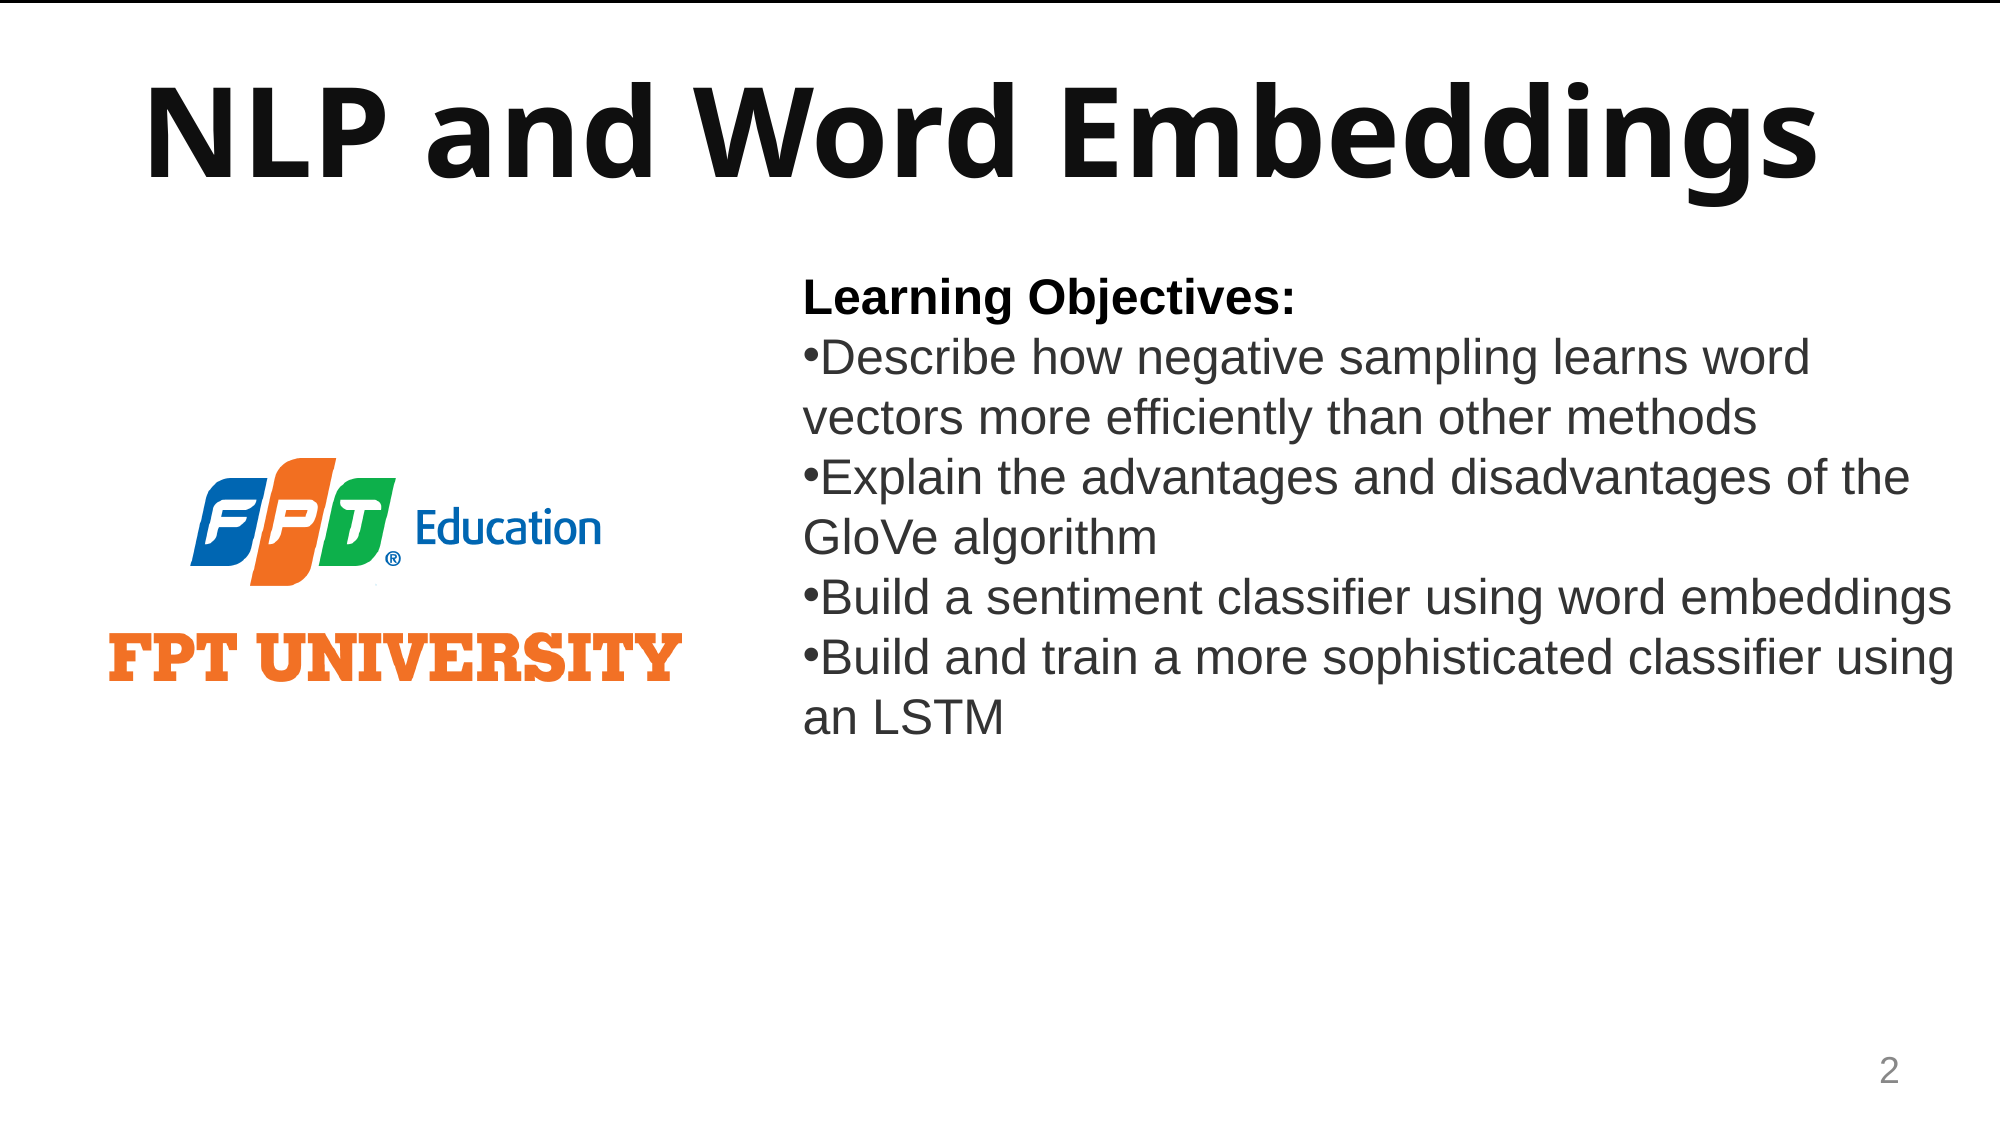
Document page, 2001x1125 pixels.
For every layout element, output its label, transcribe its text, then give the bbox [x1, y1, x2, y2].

slide_number 2 [1440, 1046, 1900, 1103]
list Learning Objectives: Describe how negative sampling learns word vectors more efficiently than other methods Explain the advantages and disadvantages of the GloVe algorithm Build a sentiment classifier using word embeddings Build and train a more sophisticated classifier using an LSTM [802, 264, 1972, 1032]
picture [68, 392, 704, 743]
title NLP and Word Embeddings [140, 29, 2000, 313]
